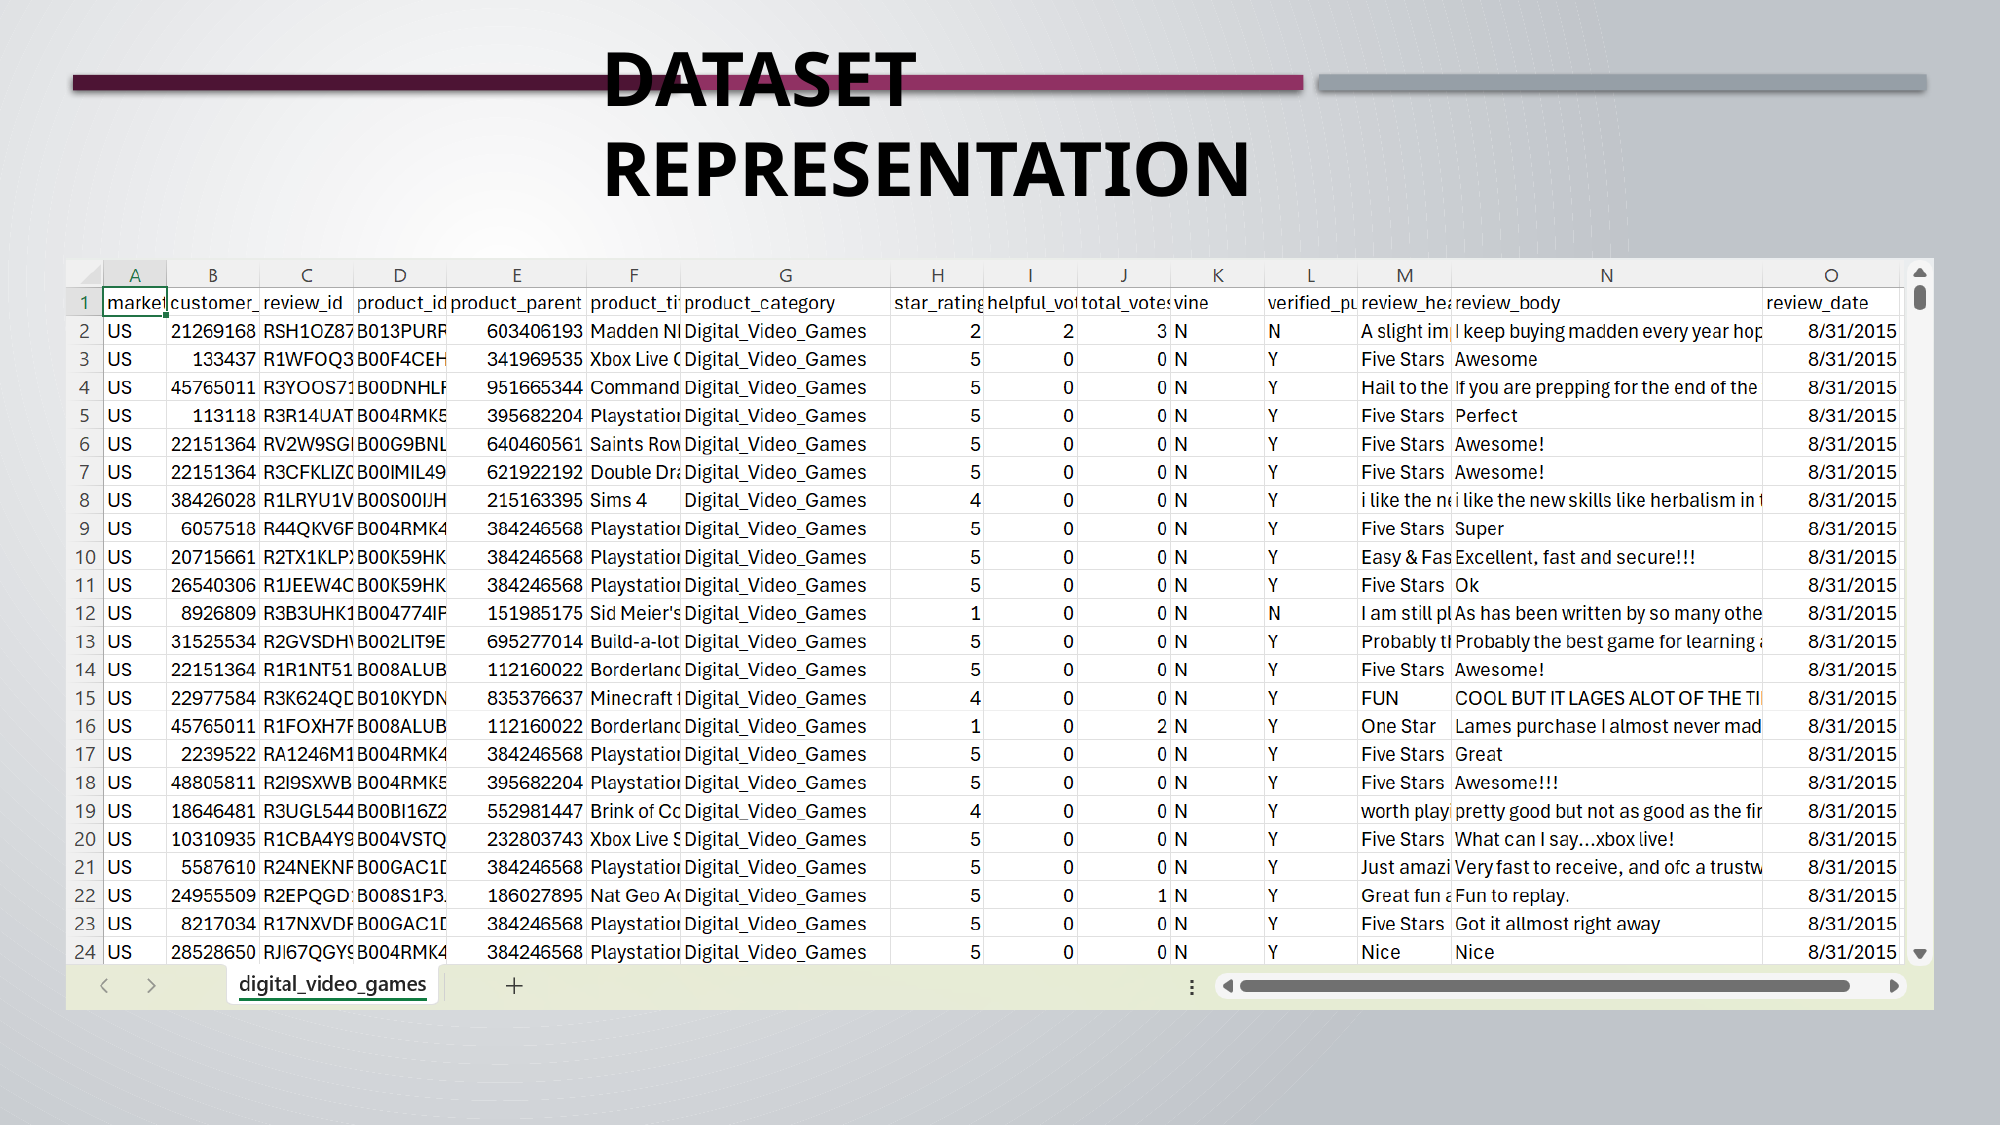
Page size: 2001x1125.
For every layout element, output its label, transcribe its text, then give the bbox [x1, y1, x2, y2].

title DATASET REPRESENTATION [586, 123, 1572, 219]
picture [65, 257, 1935, 1011]
